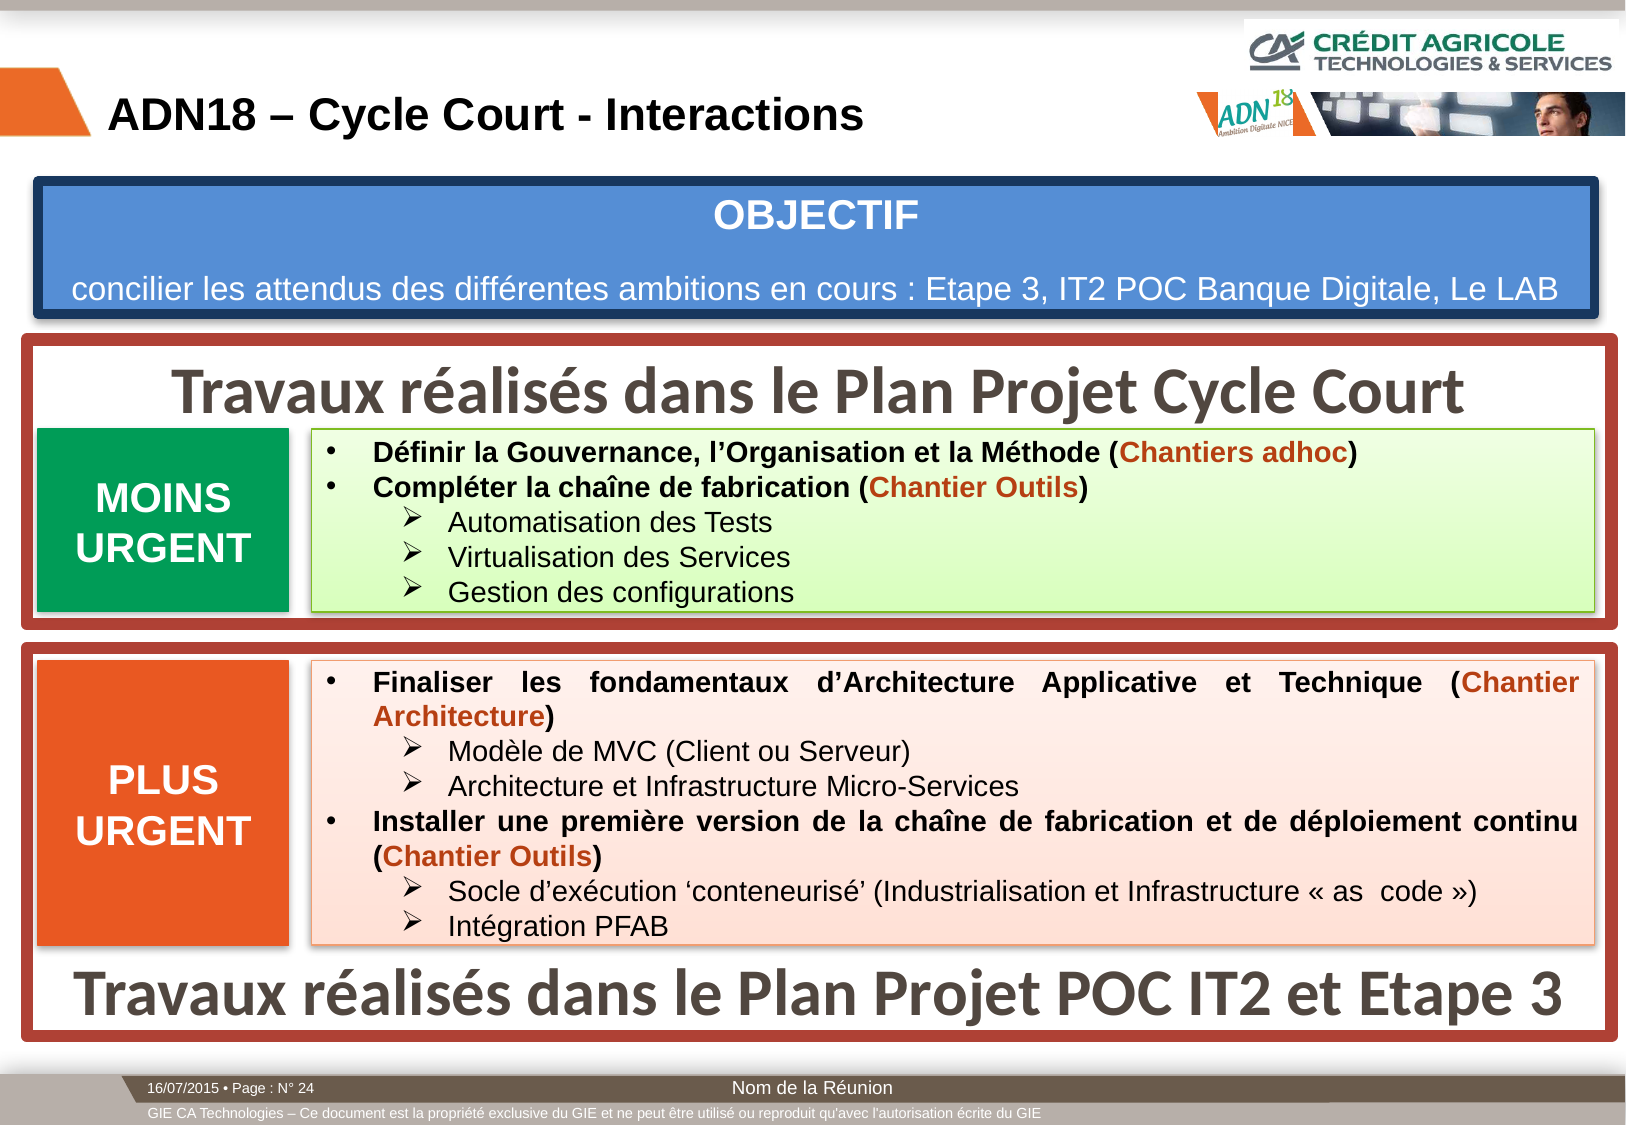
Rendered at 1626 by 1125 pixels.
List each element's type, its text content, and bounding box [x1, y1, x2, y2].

text_box MOINS URGENT [37, 428, 289, 612]
picture [1244, 19, 1619, 85]
text_box PLUS URGENT [37, 660, 289, 946]
text_box OBJECTIF concilier les attendus des différentes ambitions en cours : Etape 3, IT2 POC Banque Digitale, Le LAB [37, 180, 1595, 315]
text_box Travaux réalisés dans le Plan Projet Cycle Court [25, 338, 1614, 626]
title ADN18 – Cycle Court - Interactions [107, 12, 1237, 141]
footer Nom de la Réunion [555, 1071, 1070, 1103]
text_box Finaliser les fondamentaux d’Architecture Applicative et Technique (Chantier Architecture) Modèle de MVC (Client ou Serveur) Architecture et Infrastructure Micro-Services Installer une première version de la chaîne de fabrication et de déploiement continu (Chantier Outils) Socle d’exécution ‘conteneurisé’ (Industrialisation et Infrastructure « as code ») Intégration PFAB [311, 660, 1595, 946]
picture [1237, 89, 1626, 137]
text_box Définir la Gouvernance, l’Organisation et la Méthode (Chantiers adhoc) Compléter la chaîne de fabrication (Chantier Outils) Automatisation des Tests Virtualisation des Services Gestion des configurations [311, 428, 1595, 613]
picture [0, 67, 93, 137]
text_box Travaux réalisés dans le Plan Projet POC IT2 et Etape 3 [25, 646, 1614, 1038]
